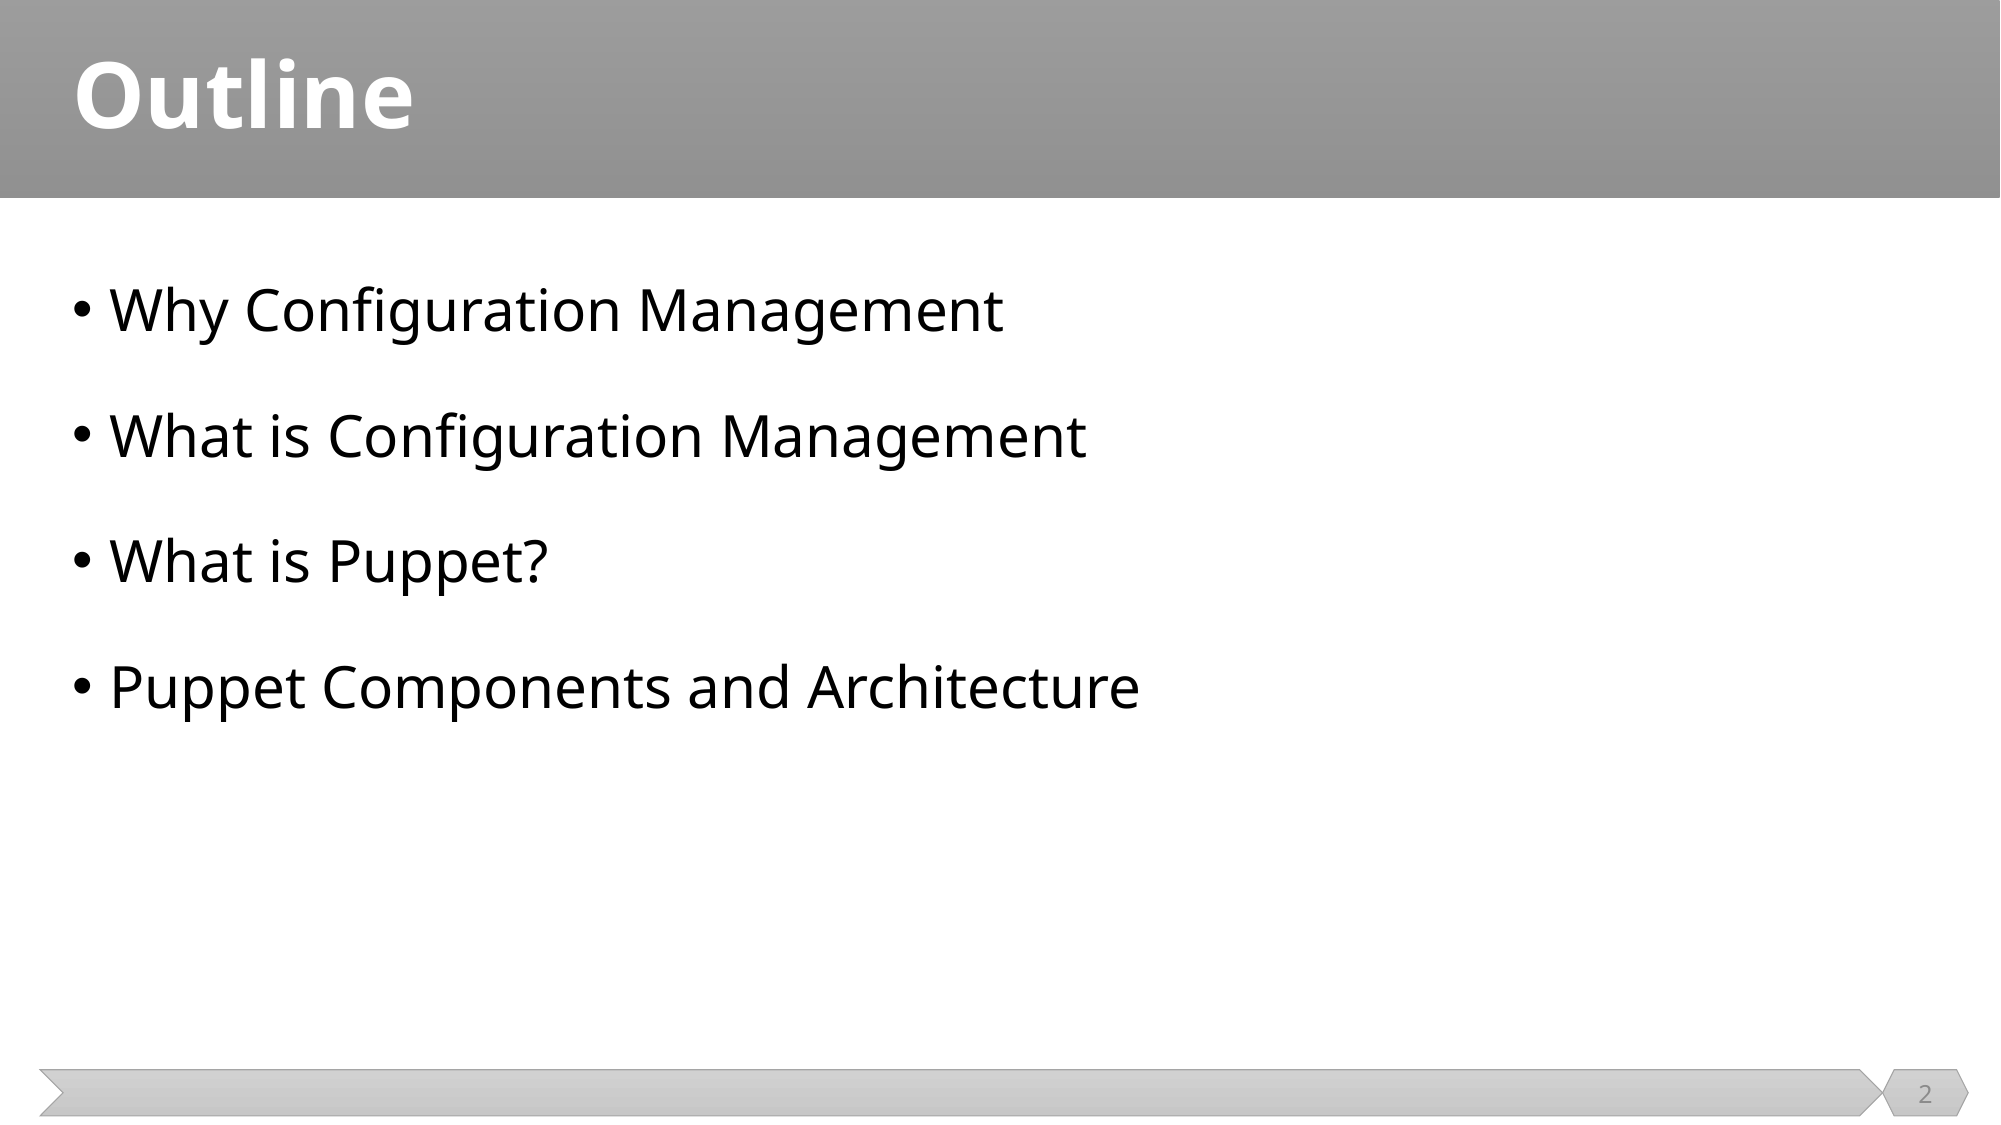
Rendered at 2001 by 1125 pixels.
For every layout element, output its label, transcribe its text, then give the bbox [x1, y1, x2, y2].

list Why Configuration Management What is Configuration Management What is Puppet? Puppet Components and Architecture [56, 230, 1969, 1010]
title Outline [56, 0, 1969, 199]
slide_number 2 [1882, 1065, 1969, 1125]
